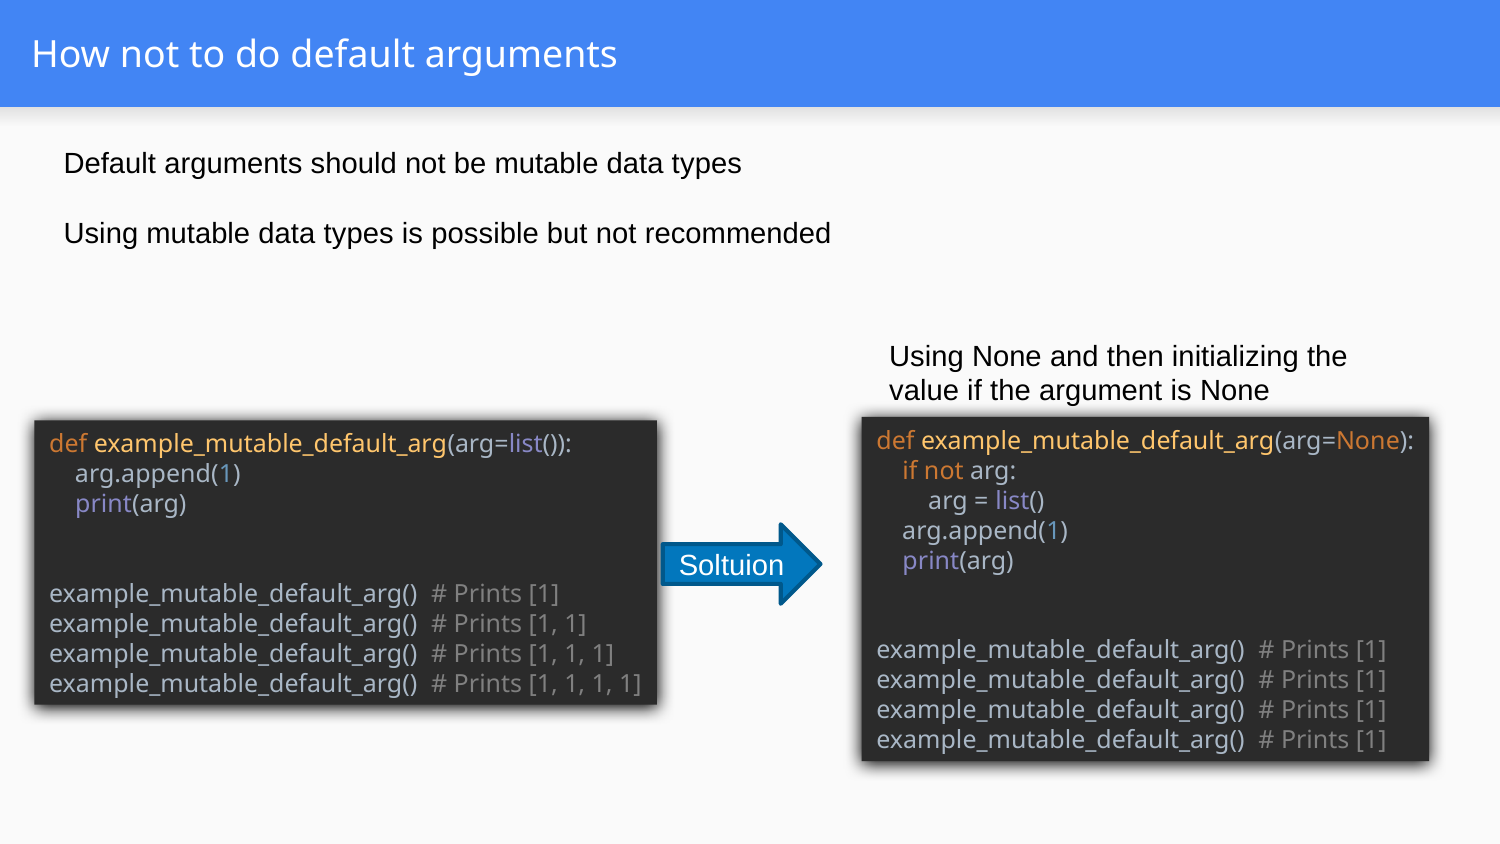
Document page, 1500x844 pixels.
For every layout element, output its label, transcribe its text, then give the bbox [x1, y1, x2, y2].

title How not to do default arguments [16, 2, 1464, 102]
text_box Soltuion [660, 522, 823, 606]
text_box def example_mutable_default_arg(arg=None): if not arg: arg = list() arg.append(1) print(arg) example_mutable_default_arg() # Prints [1] example_mutable_default_arg() # Prints [1] example_mutable_default_arg() # Prints [1] example_mutable_default_arg() # Prints [1] [861, 416, 1430, 762]
text_box Default arguments should not be mutable data types Using mutable data types is possible but not recommended [48, 137, 1403, 257]
text_box Using None and then initializing the value if the argument is None [874, 329, 1417, 415]
text_box def example_mutable_default_arg(arg=list()): arg.append(1) print(arg) example_mutable_default_arg() # Prints [1] example_mutable_default_arg() # Prints [1, 1] example_mutable_default_arg() # Prints [1, 1, 1] example_mutable_default_arg() # Prints [1, 1, 1, 1] [34, 420, 657, 705]
